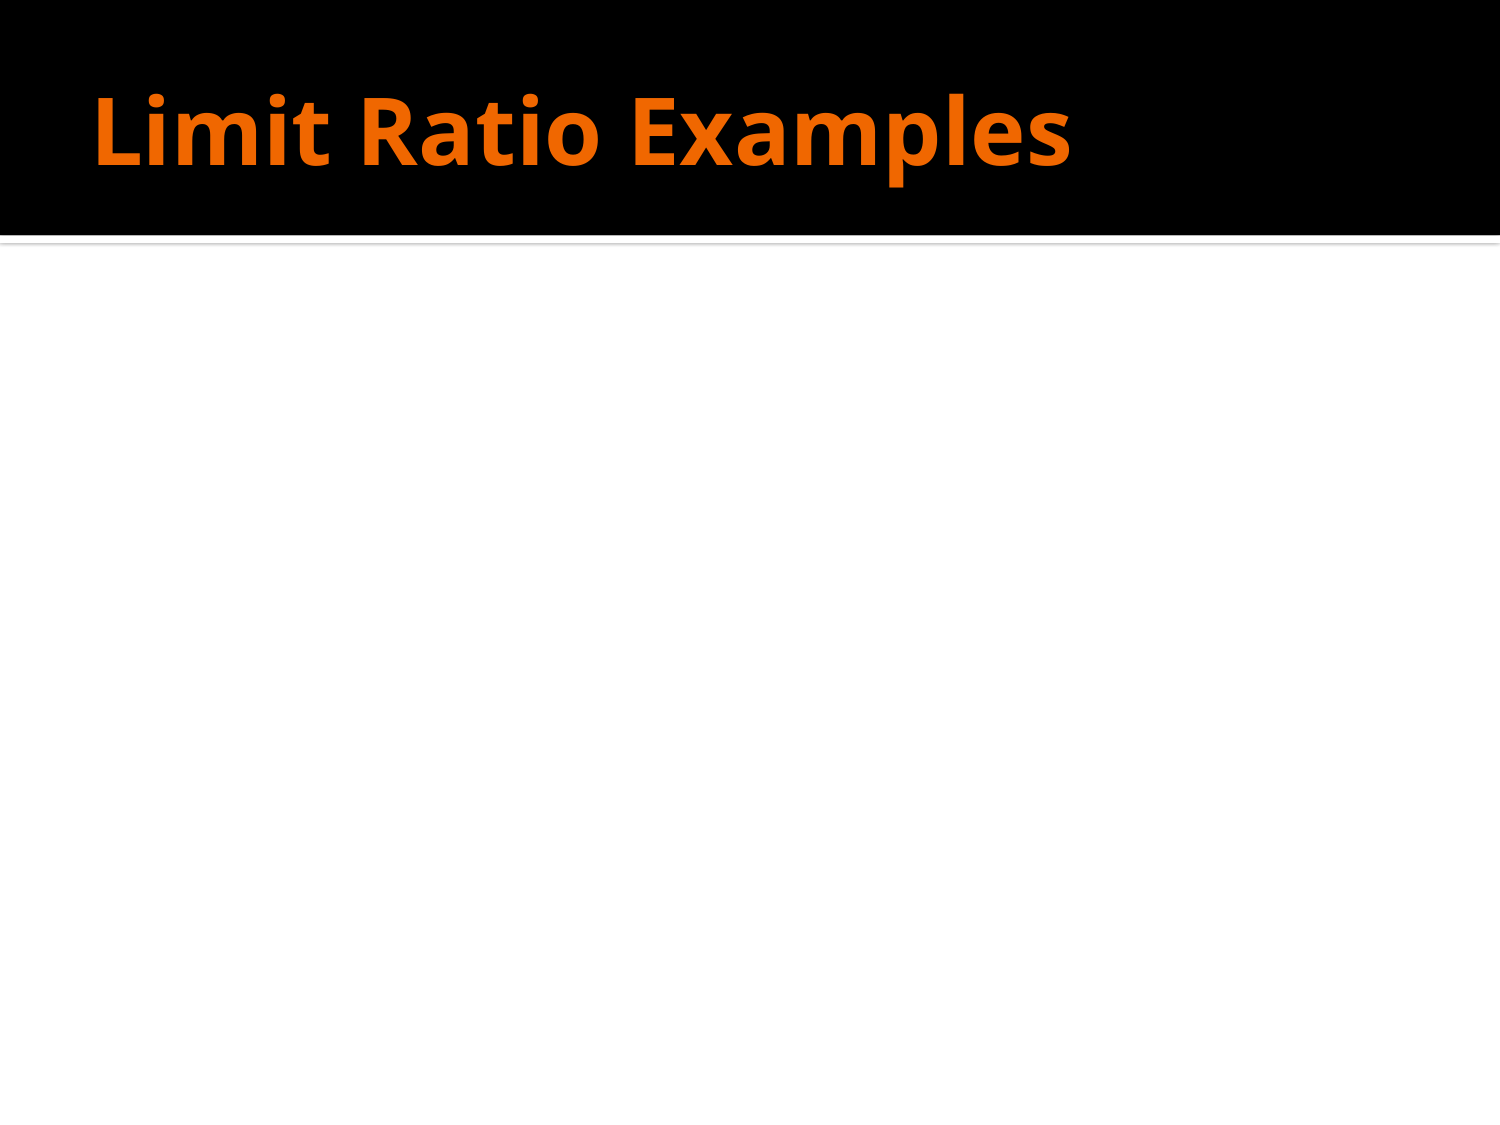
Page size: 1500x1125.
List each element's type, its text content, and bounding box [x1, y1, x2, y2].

title Limit Ratio Examples [75, 25, 1425, 231]
